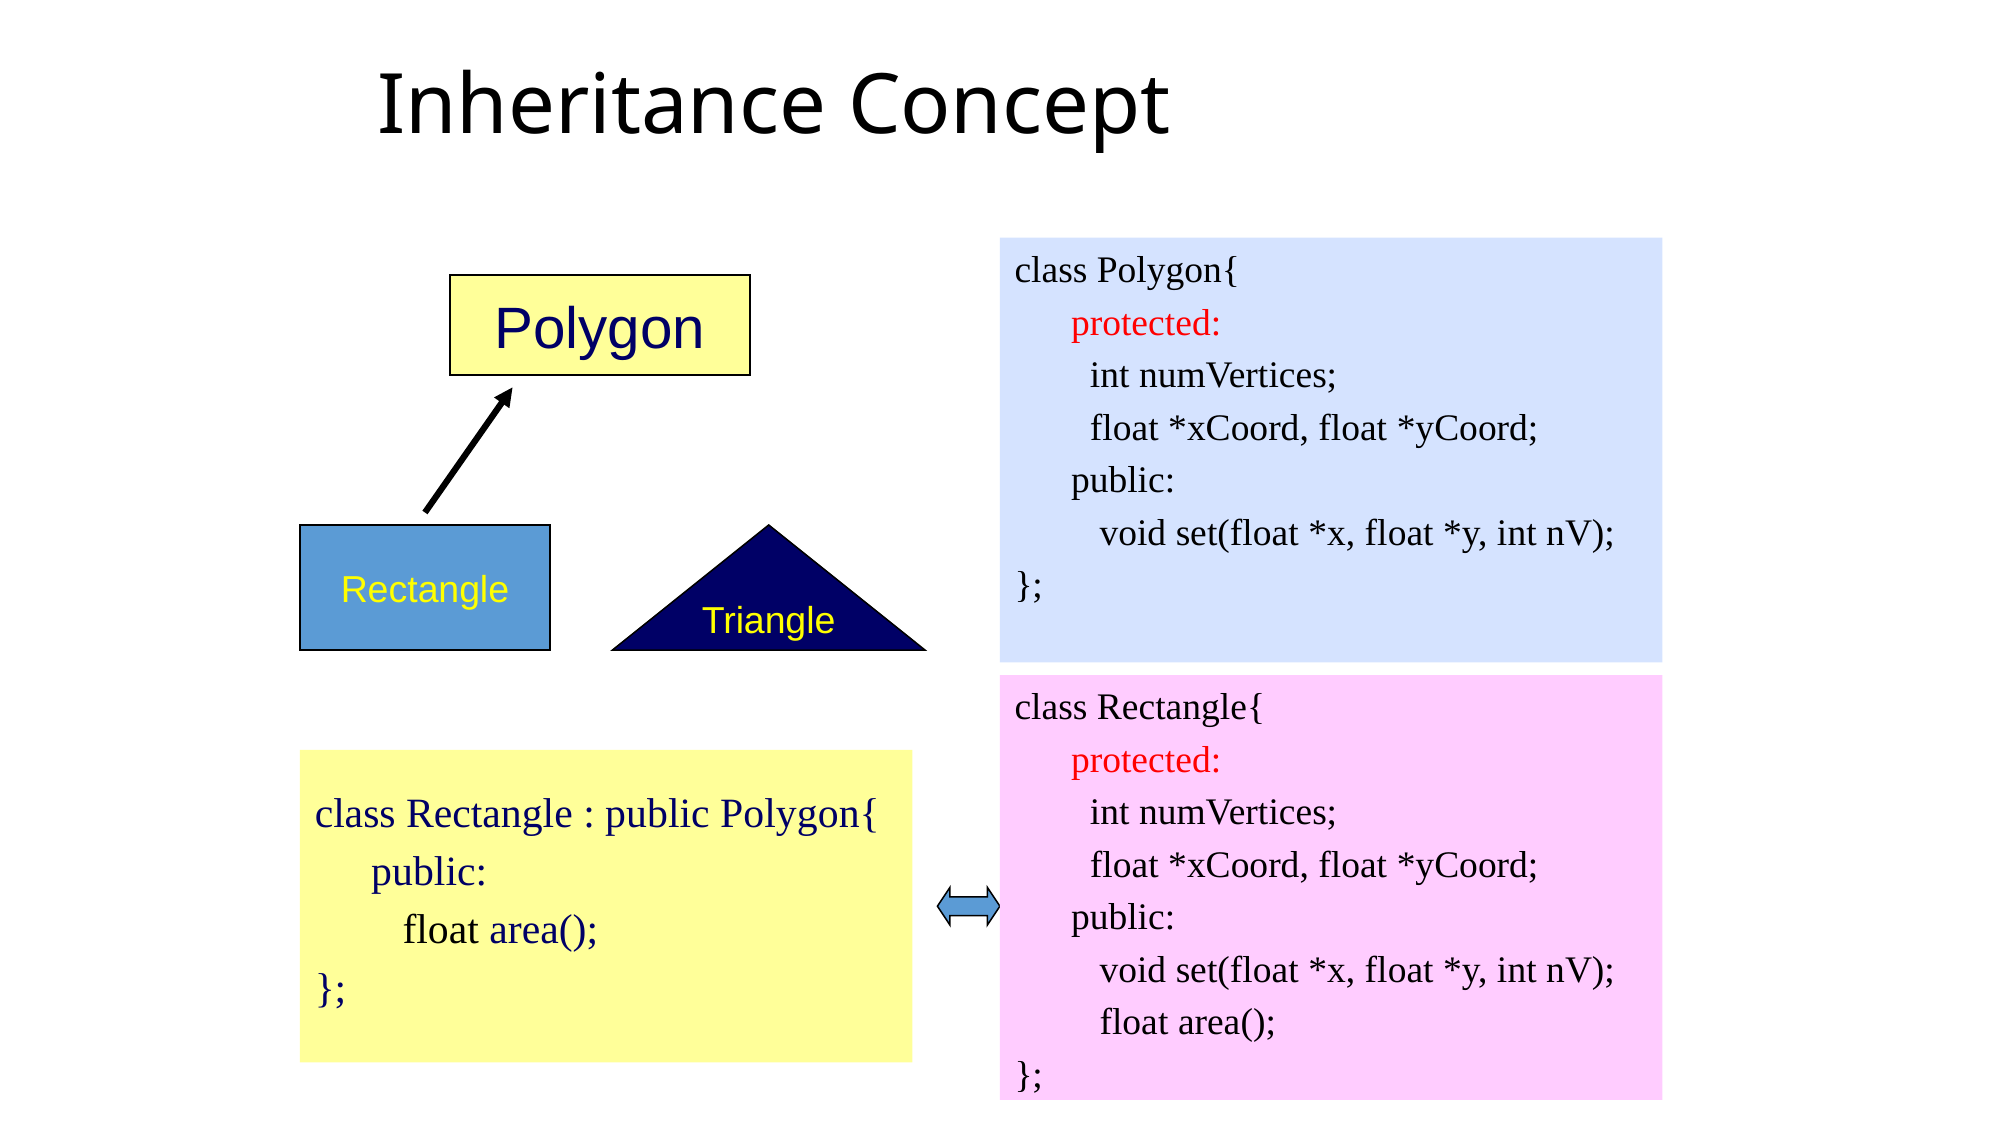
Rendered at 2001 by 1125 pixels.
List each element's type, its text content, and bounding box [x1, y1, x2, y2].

text_box class Polygon{ protected: int numVertices; float *xCoord, float *yCoord; public: void set(float *x, float *y, int nV); }; [999, 237, 1663, 663]
text_box Polygon [449, 275, 750, 375]
text_box class Rectangle{ protected: int numVertices; float *xCoord, float *yCoord; public: void set(float *x, float *y, int nV); float area(); }; [999, 675, 1663, 1100]
title Inheritance Concept [362, 50, 1638, 163]
text_box class Rectangle : public Polygon{ public: float area(); }; [299, 749, 913, 1063]
text_box [937, 887, 999, 925]
text_box Rectangle [300, 525, 550, 650]
text_box [424, 387, 513, 513]
text_box Triangle [612, 525, 925, 651]
